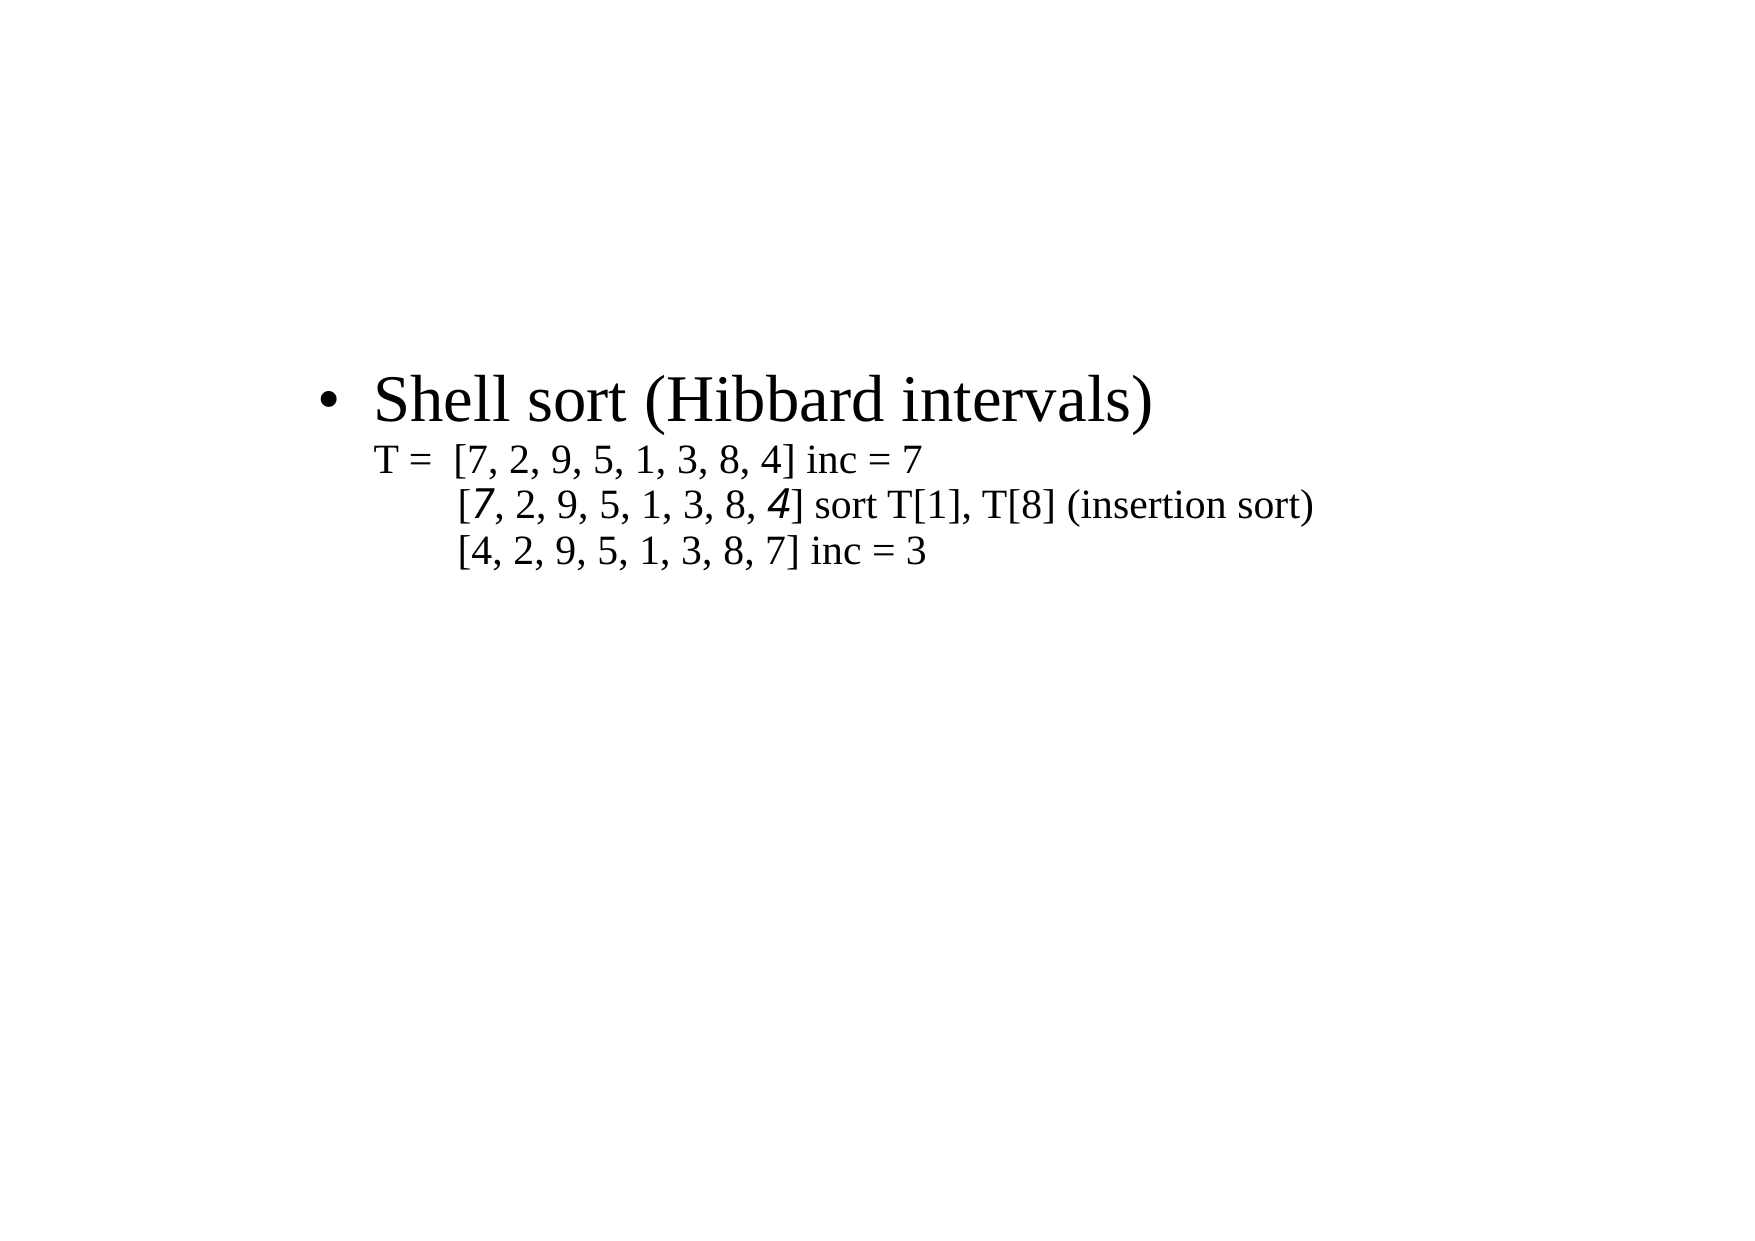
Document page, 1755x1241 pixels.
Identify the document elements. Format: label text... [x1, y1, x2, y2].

text_box Shell sort (Hibbard intervals) T = [7, 2, 9, 5, 1, 3, 8, 4] inc = 7 [7, 2, 9, 5, 1, 3, 8, 4] sort T[1], T[8] (insertion sort) [4, 2, 9, 5, 1, 3, 8, 7] inc = 3 [373, 357, 1440, 683]
text_box • [317, 357, 373, 425]
